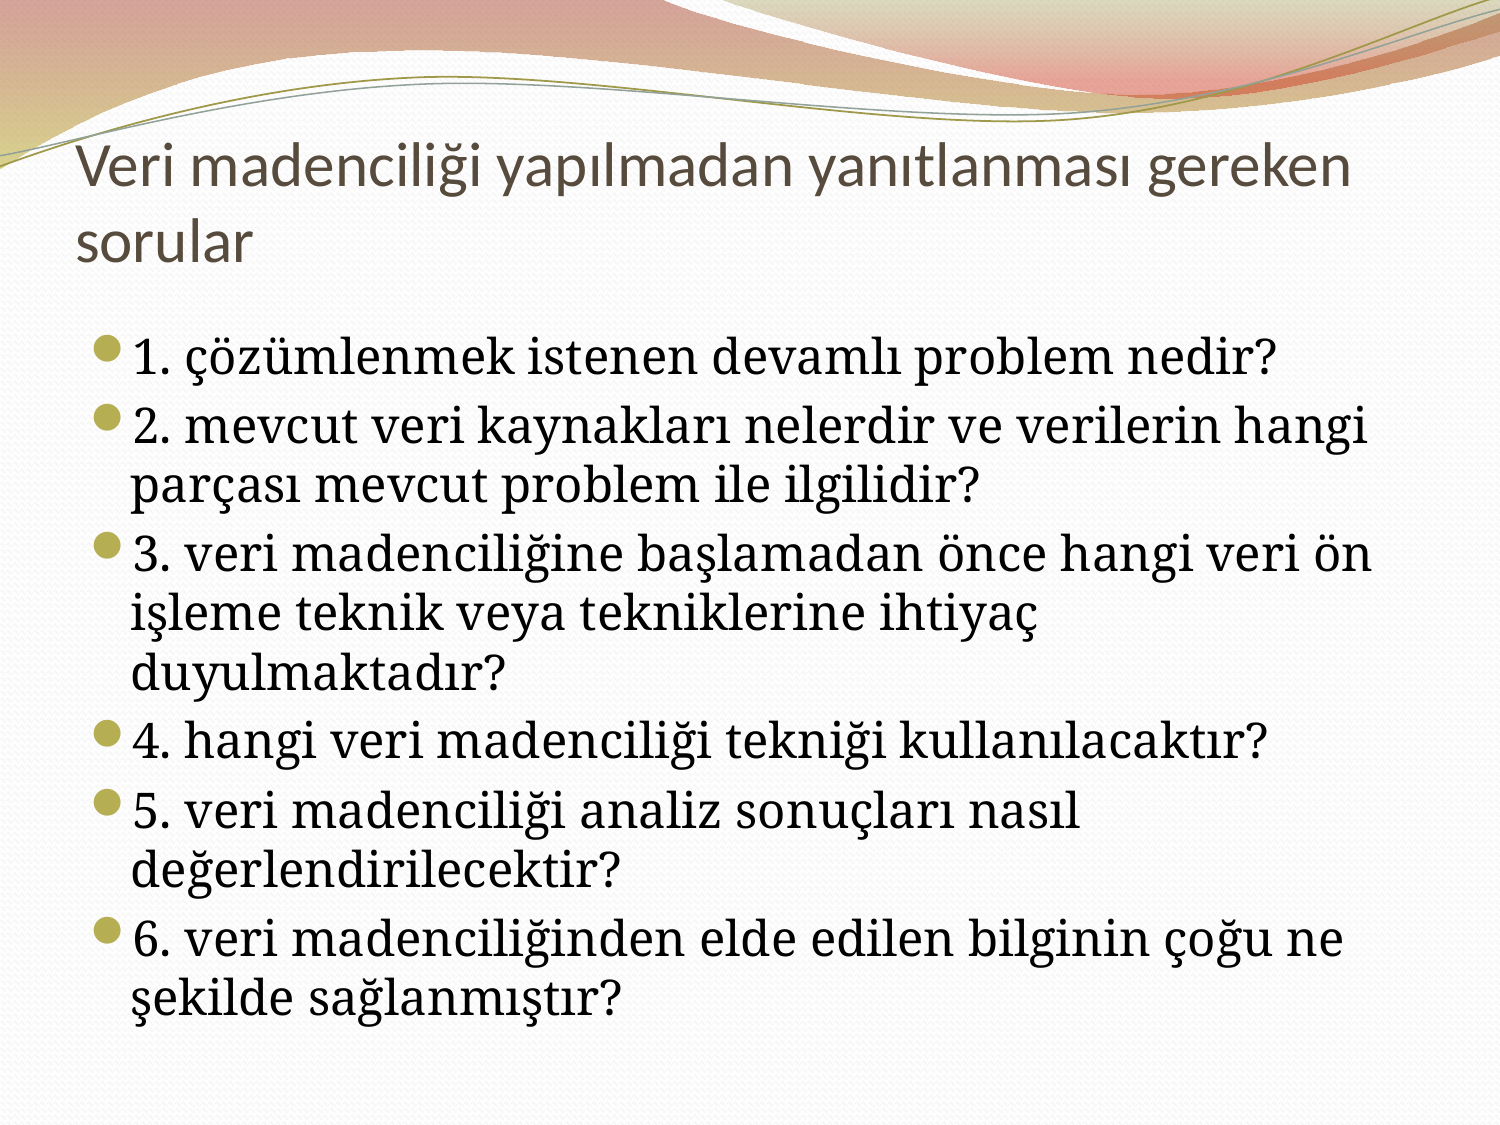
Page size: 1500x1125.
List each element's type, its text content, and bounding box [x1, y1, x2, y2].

title Veri madenciliği yapılmadan yanıtlanması gereken sorular [75, 115, 1425, 317]
list 1. çözümlenmek istenen devamlı problem nedir? 2. mevcut veri kaynakları nelerdir ve verilerin hangi parçası mevcut problem ile ilgilidir? 3. veri madenciliğine başlamadan önce hangi veri ön işleme teknik veya tekniklerine ihtiyaç duyulmaktadır? 4. hangi veri madenciliği tekniği kullanılacaktır? 5. veri madenciliği analiz sonuçları nasıl değerlendirilecektir? 6. veri madenciliğinden elde edilen bilginin çoğu ne şekilde sağlanmıştır? [75, 317, 1425, 1038]
